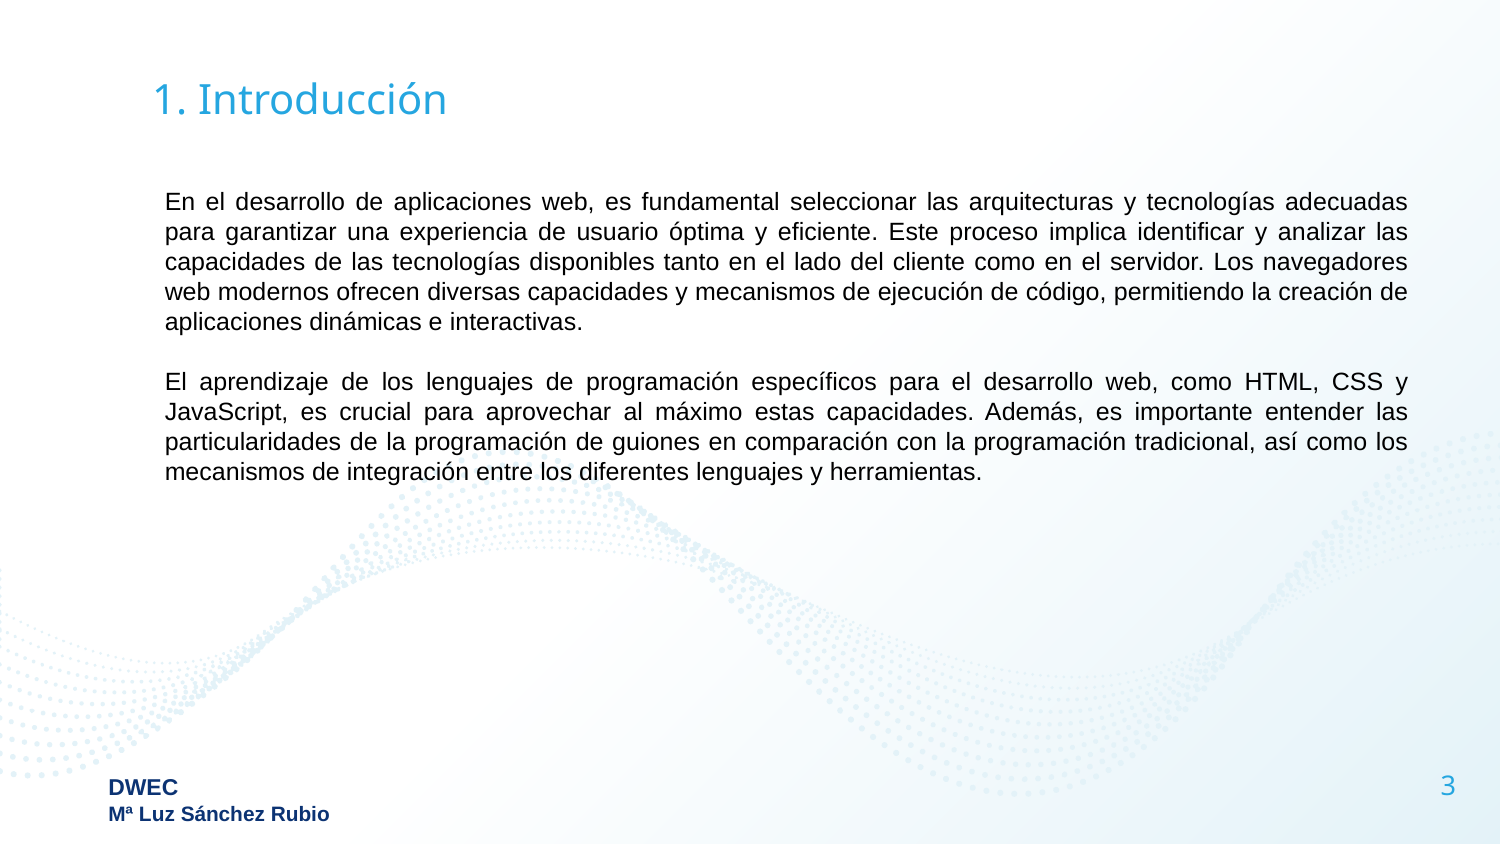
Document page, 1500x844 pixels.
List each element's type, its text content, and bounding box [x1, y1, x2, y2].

title 1. Introducción [152, 58, 1312, 124]
text_box DWEC Mª Luz Sánchez Rubio [93, 765, 469, 833]
text_box En el desarrollo de aplicaciones web, es fundamental seleccionar las arquitecturas y tecnologías adecuadas para garantizar una experiencia de usuario óptima y eficiente. Este proceso implica identificar y analizar las capacidades de las tecnologías disponibles tanto en el lado del cliente como en el servidor. Los navegadores web modernos ofrecen diversas capacidades y mecanismos de ejecución de código, permitiendo la creación de aplicaciones dinámicas e interactivas. El aprendizaje de los lenguajes de programación específicos para el desarrollo web, como HTML, CSS y JavaScript, es crucial para aprovechar al máximo estas capacidades. Además, es importante entender las particularidades de la programación de guiones en comparación con la programación tradicional, así como los mecanismos de integración entre los diferentes lenguajes y herramientas. [164, 185, 1412, 596]
slide_number 3 [1366, 754, 1457, 819]
